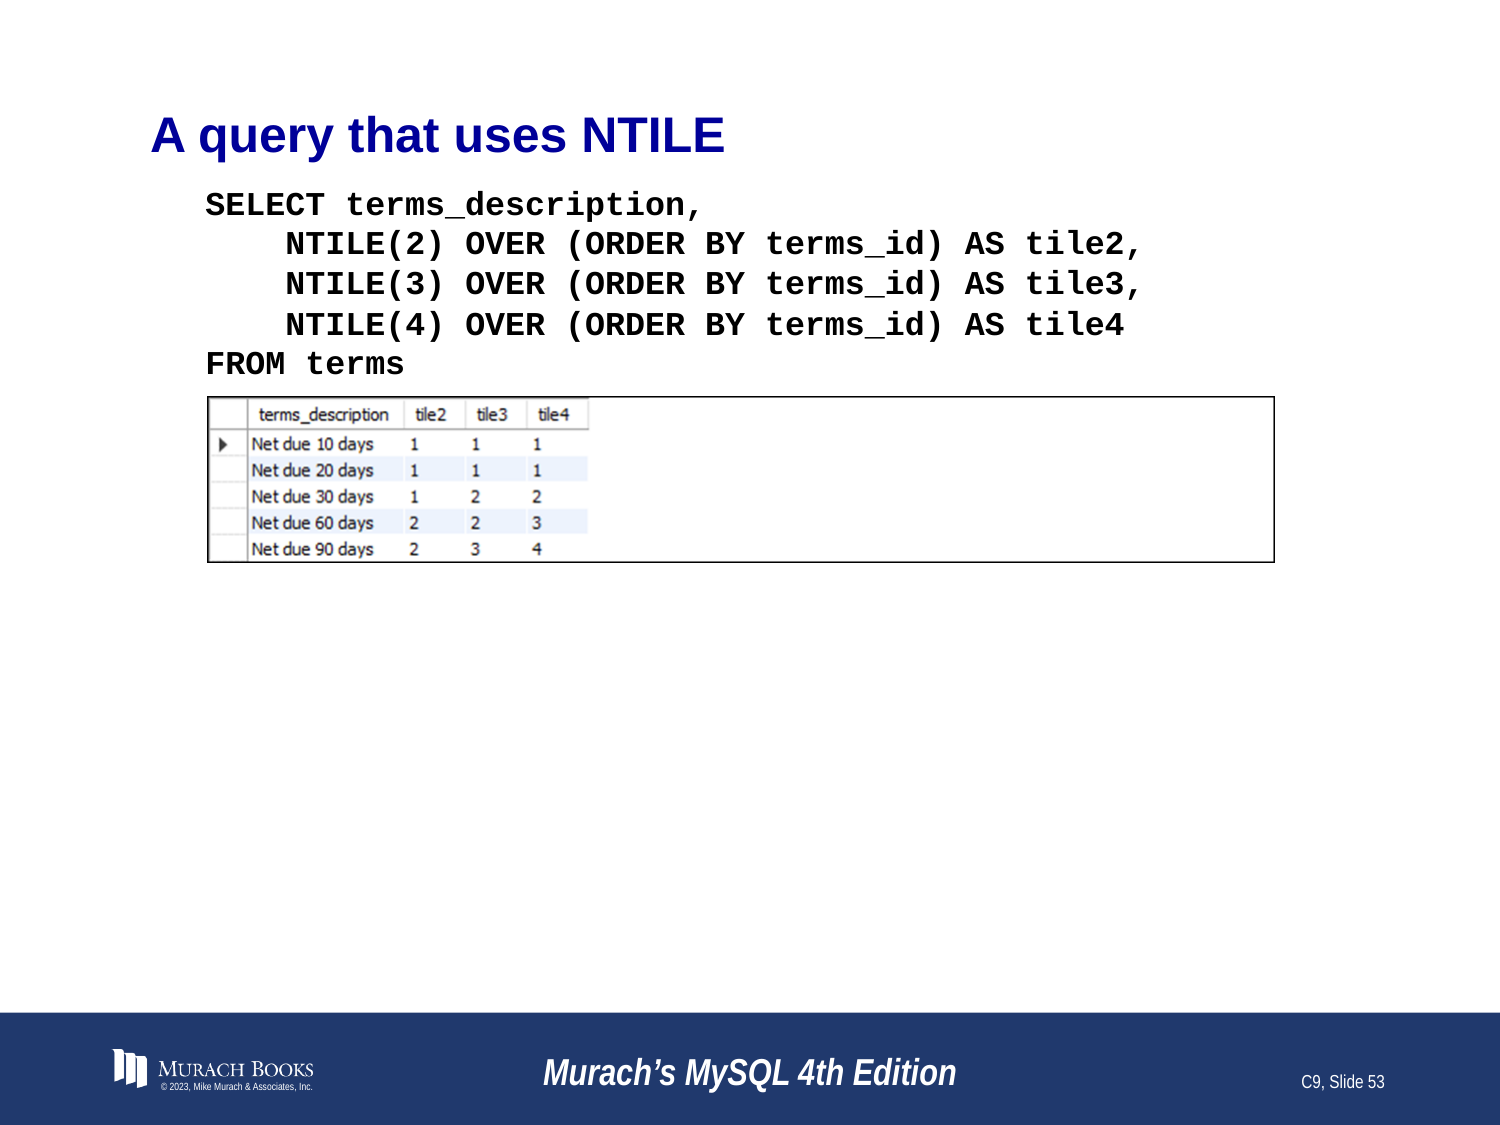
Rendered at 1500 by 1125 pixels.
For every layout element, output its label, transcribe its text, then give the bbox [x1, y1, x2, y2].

footer © 2023, Mike Murach & Associates, Inc. [12, 1025, 450, 1100]
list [207, 396, 1276, 563]
title A query that uses NTILE [150, 102, 1350, 164]
slide_number Murach’s MySQL 4th Edition [450, 1025, 1050, 1100]
list SELECT terms_description, NTILE(2) OVER (ORDER BY terms_id) AS tile2, NTILE(3) OVER (ORDER BY terms_id) AS tile3, NTILE(4) OVER (ORDER BY terms_id) AS tile4 FROM terms [133, 174, 1346, 450]
slide_number C9, Slide 53 [1087, 1025, 1400, 1100]
